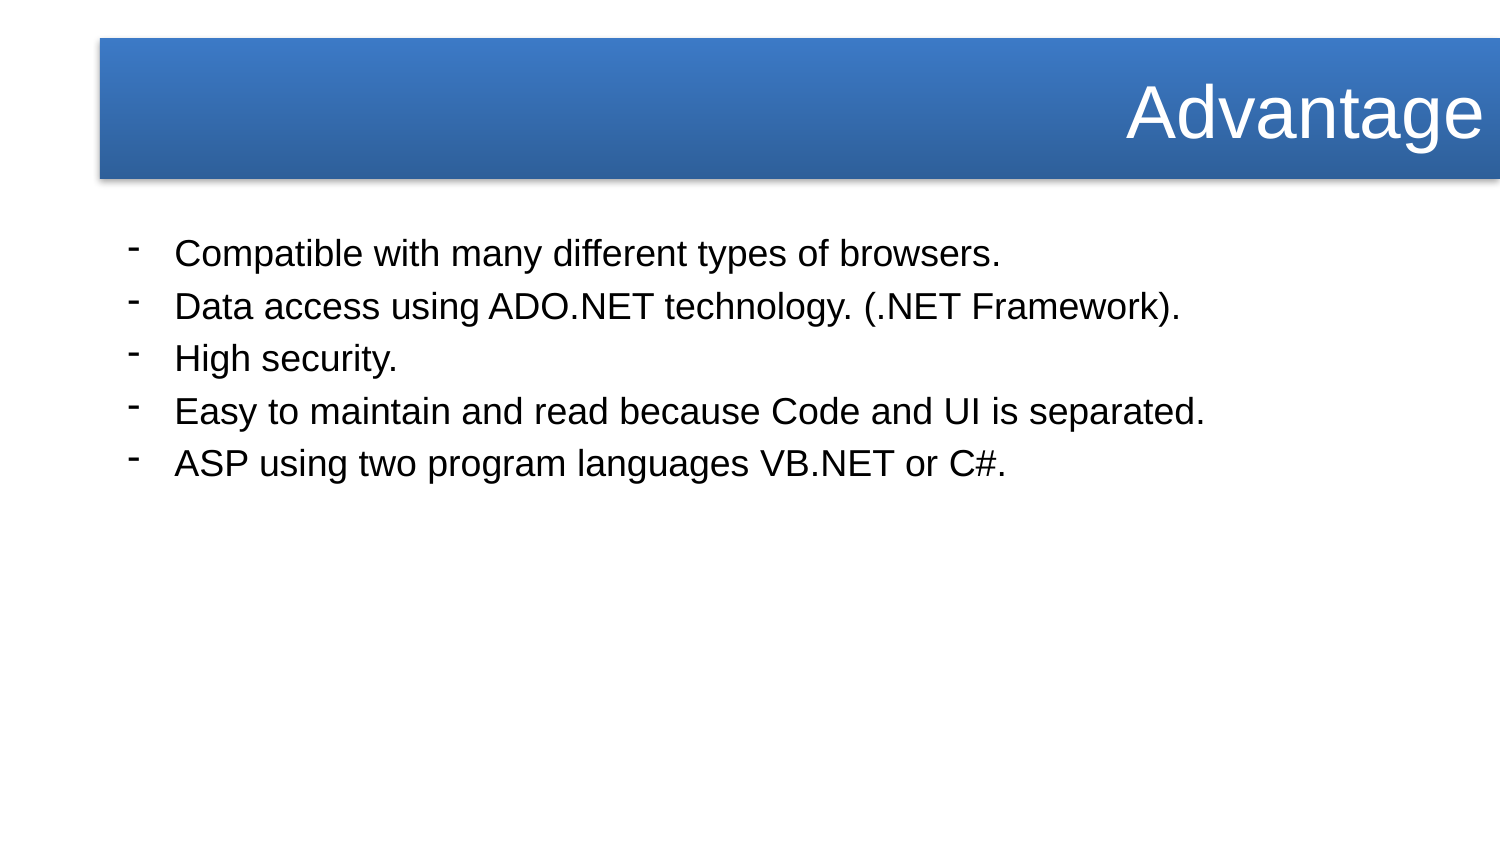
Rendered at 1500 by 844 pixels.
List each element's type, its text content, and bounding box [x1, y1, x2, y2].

list Compatible with many different types of browsers. Data access using ADO.NET technology. (.NET Framework). High security. Easy to maintain and read because Code and UI is separated. ASP using two program languages VB.NET or C#. [37, 221, 1338, 776]
text_box Advantage [99, 38, 1500, 179]
